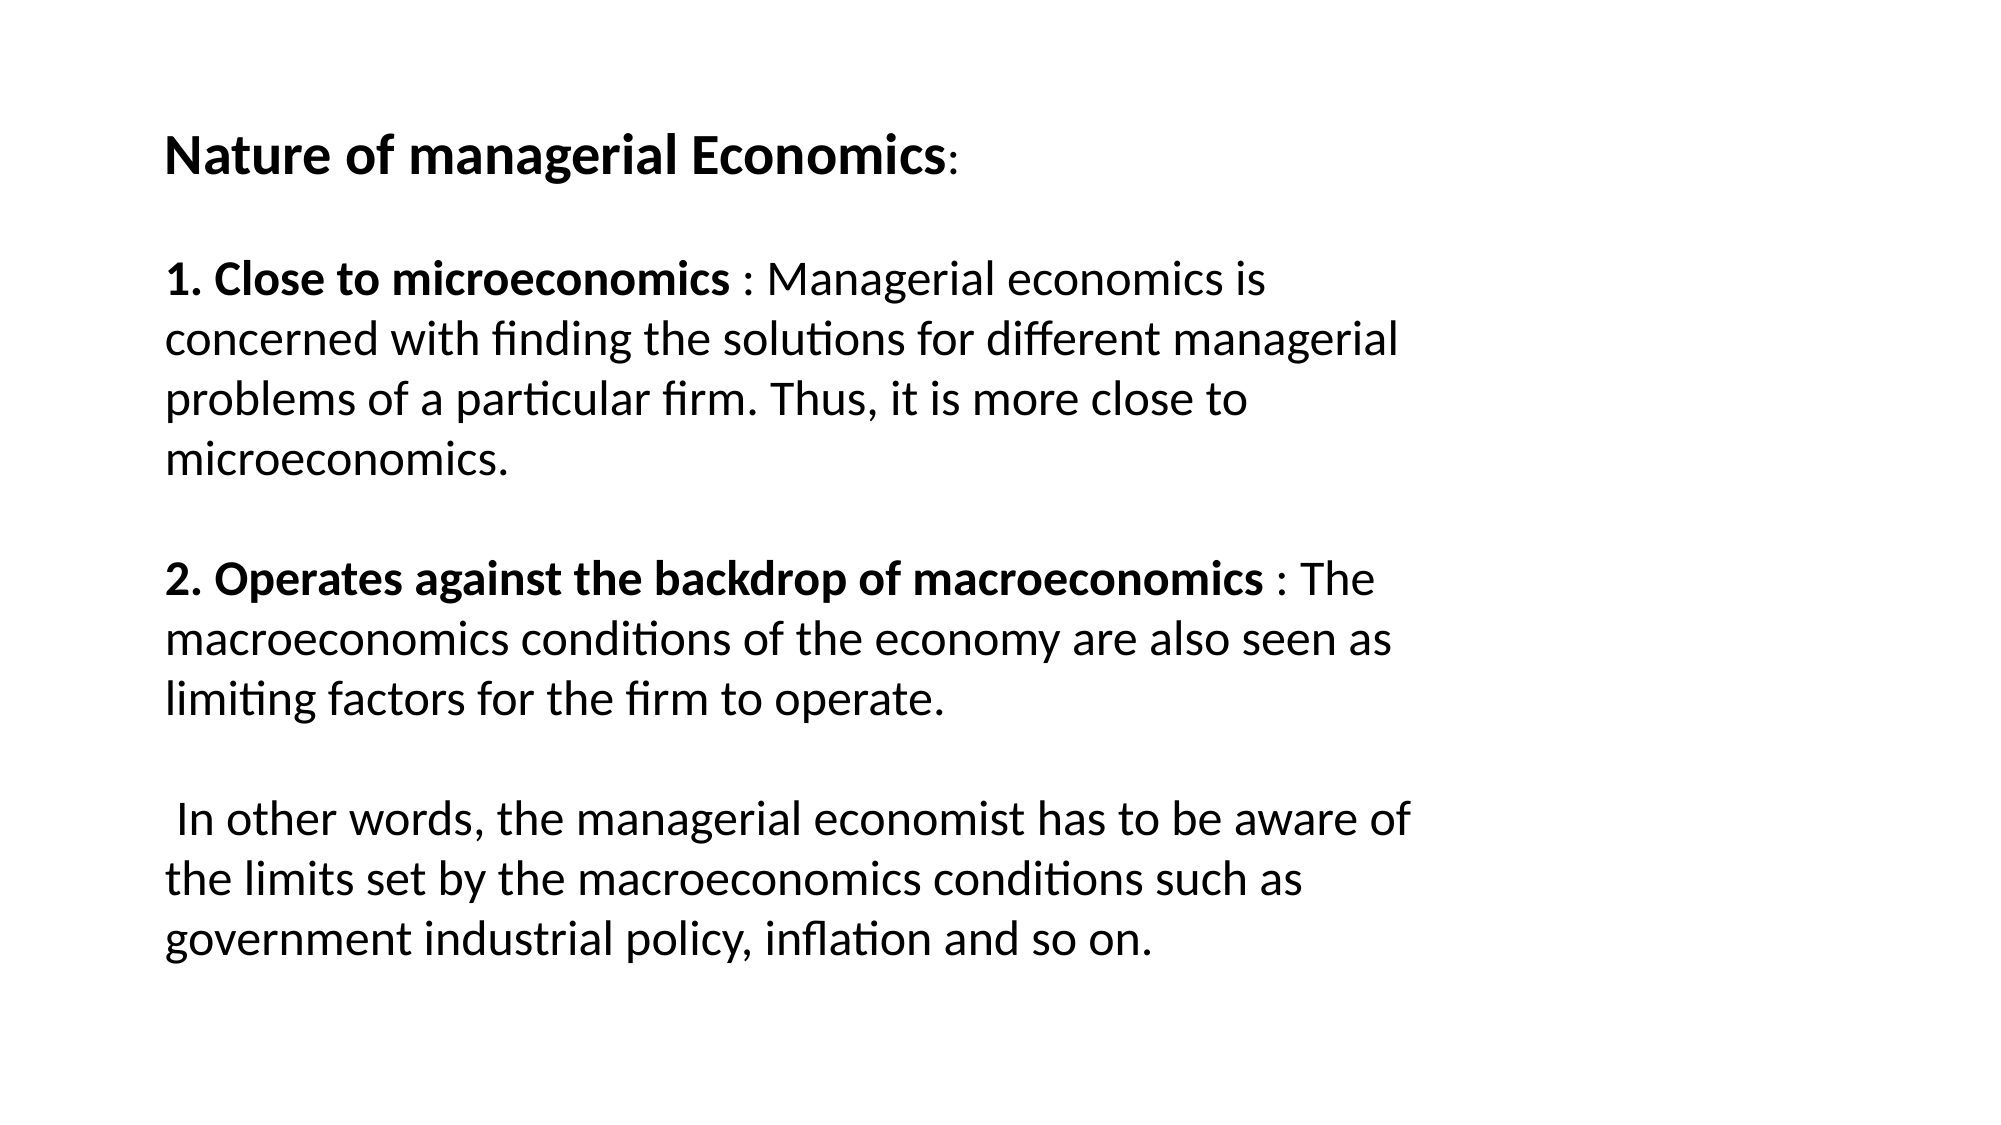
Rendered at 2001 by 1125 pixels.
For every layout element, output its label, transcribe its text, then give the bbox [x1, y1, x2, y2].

text_box Nature of managerial Economics: 1. Close to microeconomics : Managerial economics is concerned with finding the solutions for different managerial problems of a particular firm. Thus, it is more close to microeconomics. 2. Operates against the backdrop of macroeconomics : The macroeconomics conditions of the economy are also seen as limiting factors for the firm to operate. In other words, the managerial economist has to be aware of the limits set by the macroeconomics conditions such as government industrial policy, inflation and so on. [149, 108, 1501, 974]
